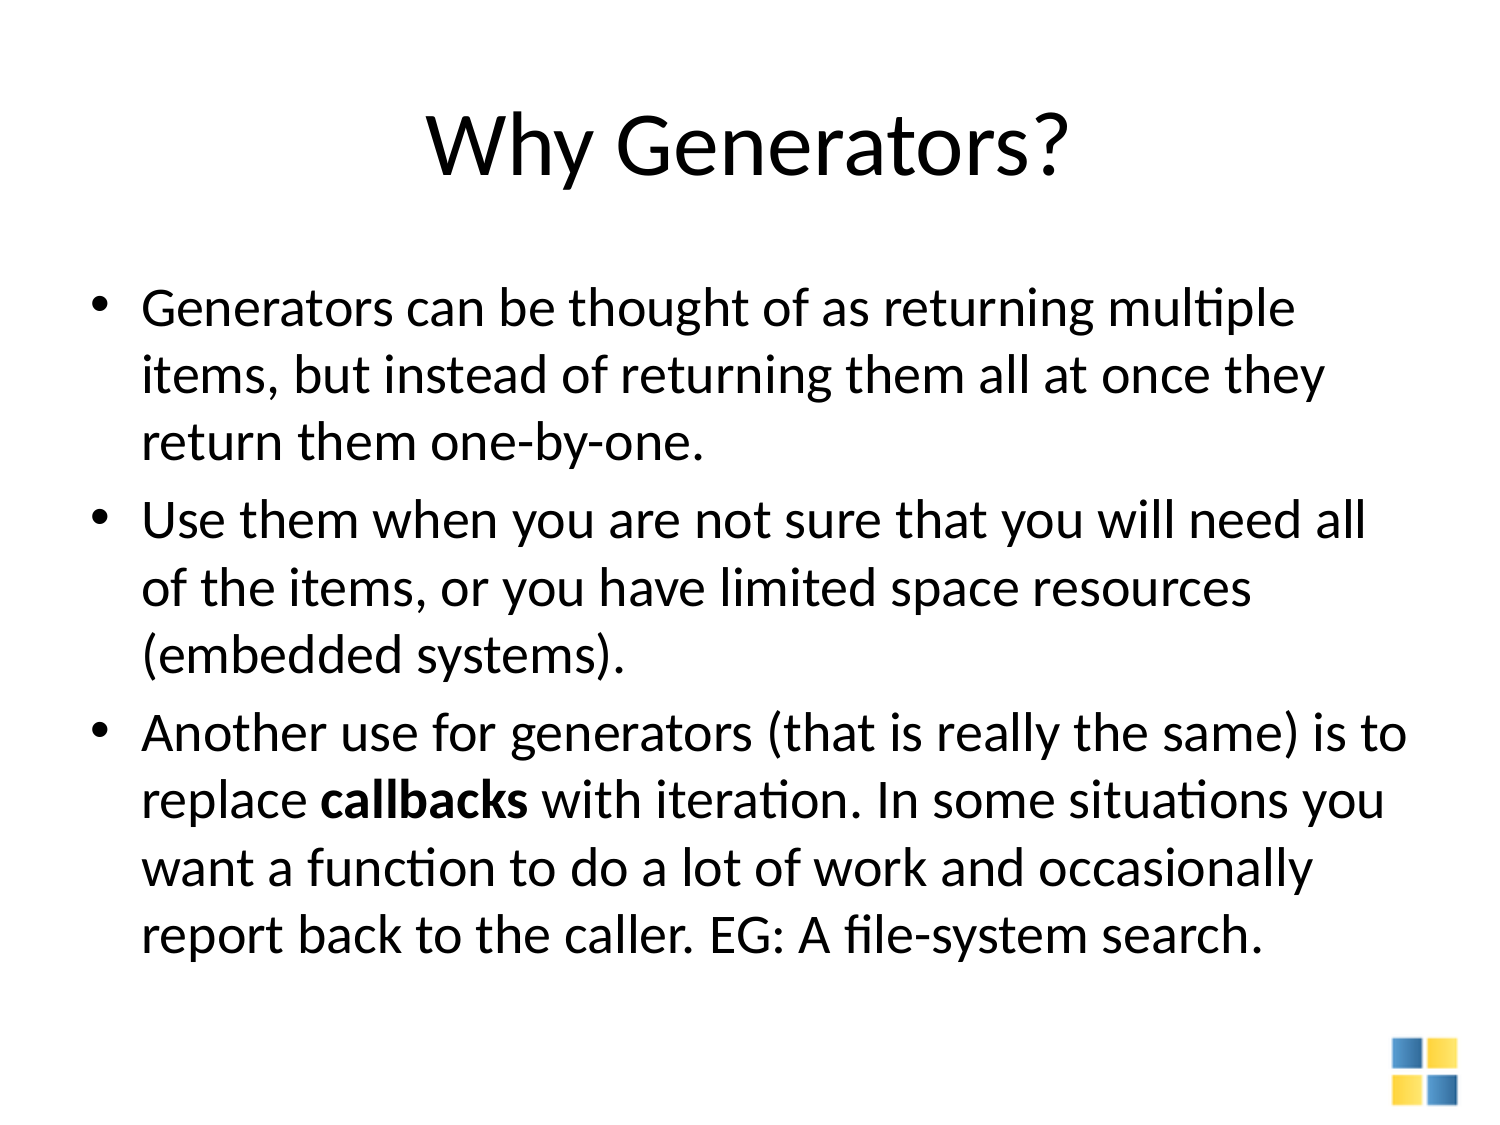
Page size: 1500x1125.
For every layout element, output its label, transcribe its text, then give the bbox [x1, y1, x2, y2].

picture [1387, 1034, 1463, 1110]
title Why Generators? [75, 45, 1425, 233]
list Generators can be thought of as returning multiple items, but instead of returning them all at once they return them one-by-one. Use them when you are not sure that you will need all of the items, or you have limited space resources (embedded systems). Another use for generators (that is really the same) is to replace callbacks with iteration. In some situations you want a function to do a lot of work and occasionally report back to the caller. EG: A file-system search. [75, 262, 1425, 1005]
